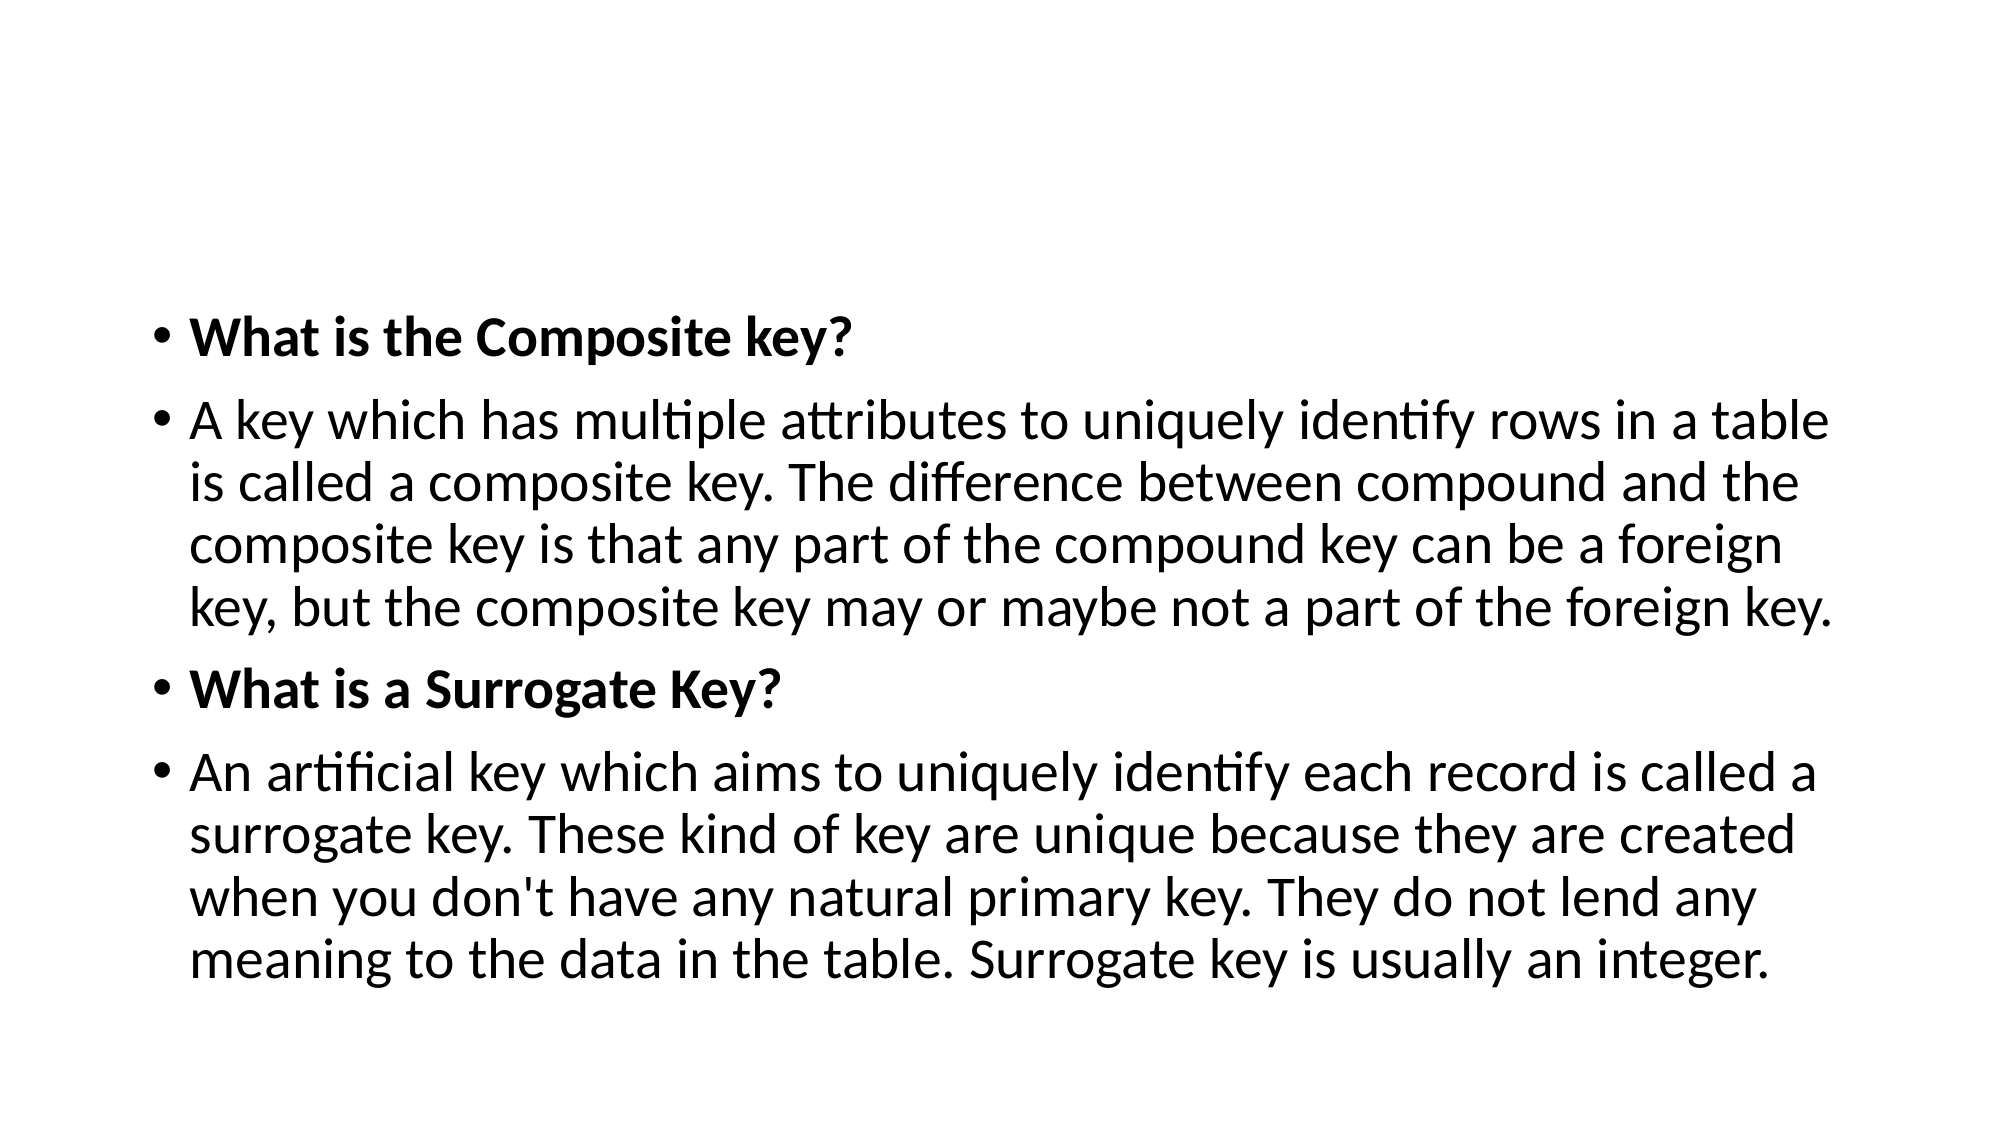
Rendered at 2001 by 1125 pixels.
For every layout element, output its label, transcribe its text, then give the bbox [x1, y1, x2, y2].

list What is the Composite key? A key which has multiple attributes to uniquely identify rows in a table is called a composite key. The difference between compound and the composite key is that any part of the compound key can be a foreign key, but the composite key may or maybe not a part of the foreign key. What is a Surrogate Key? An artificial key which aims to uniquely identify each record is called a surrogate key. These kind of key are unique because they are created when you don't have any natural primary key. They do not lend any meaning to the data in the table. Surrogate key is usually an integer. [137, 299, 1863, 1014]
